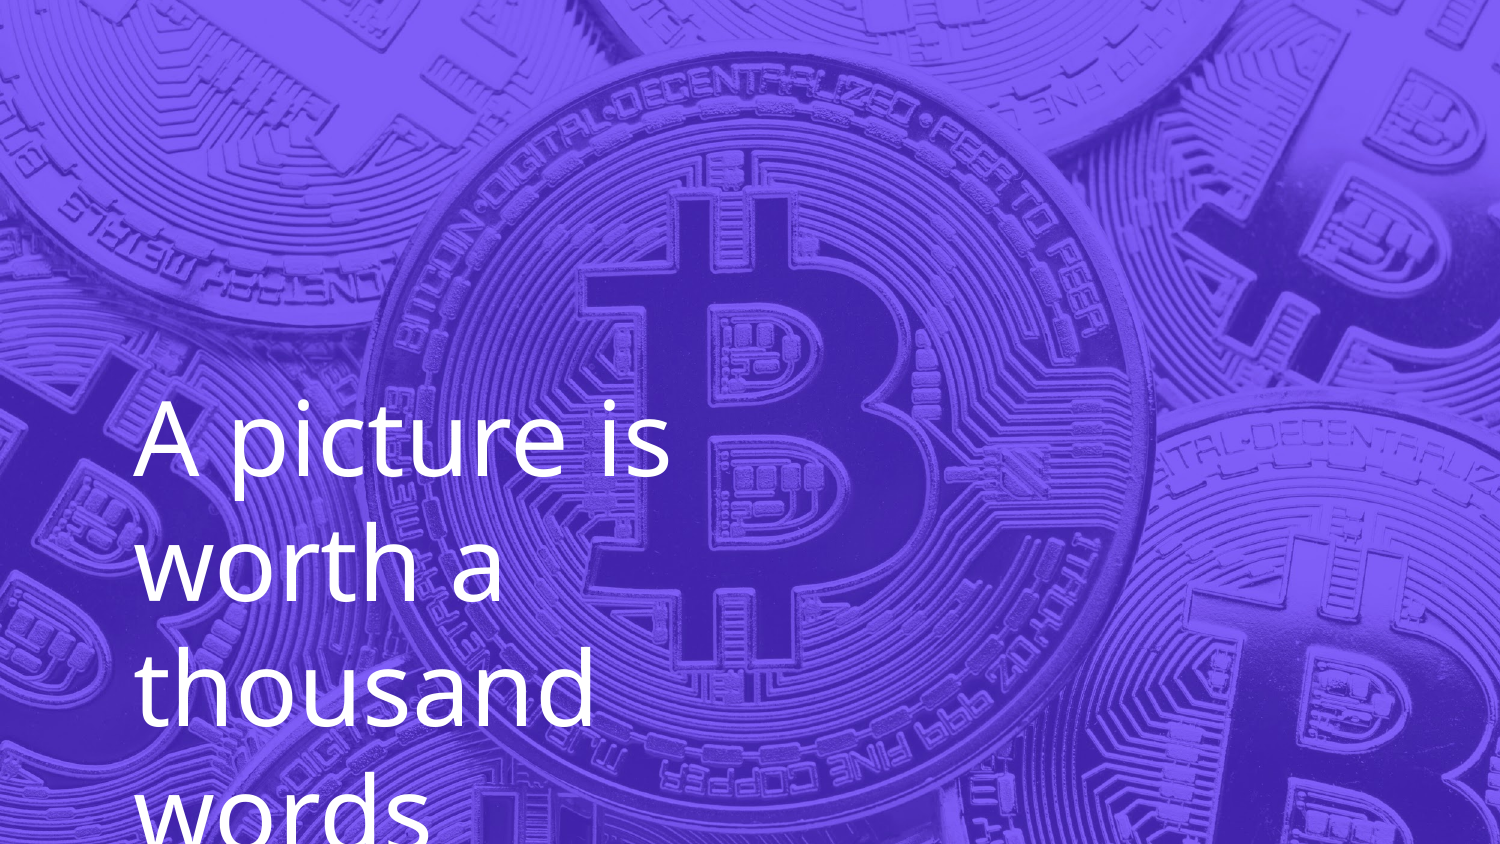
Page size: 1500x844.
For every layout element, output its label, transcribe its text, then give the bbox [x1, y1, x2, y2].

picture [0, 0, 1500, 844]
list A picture is worth a thousand words [118, 488, 859, 756]
